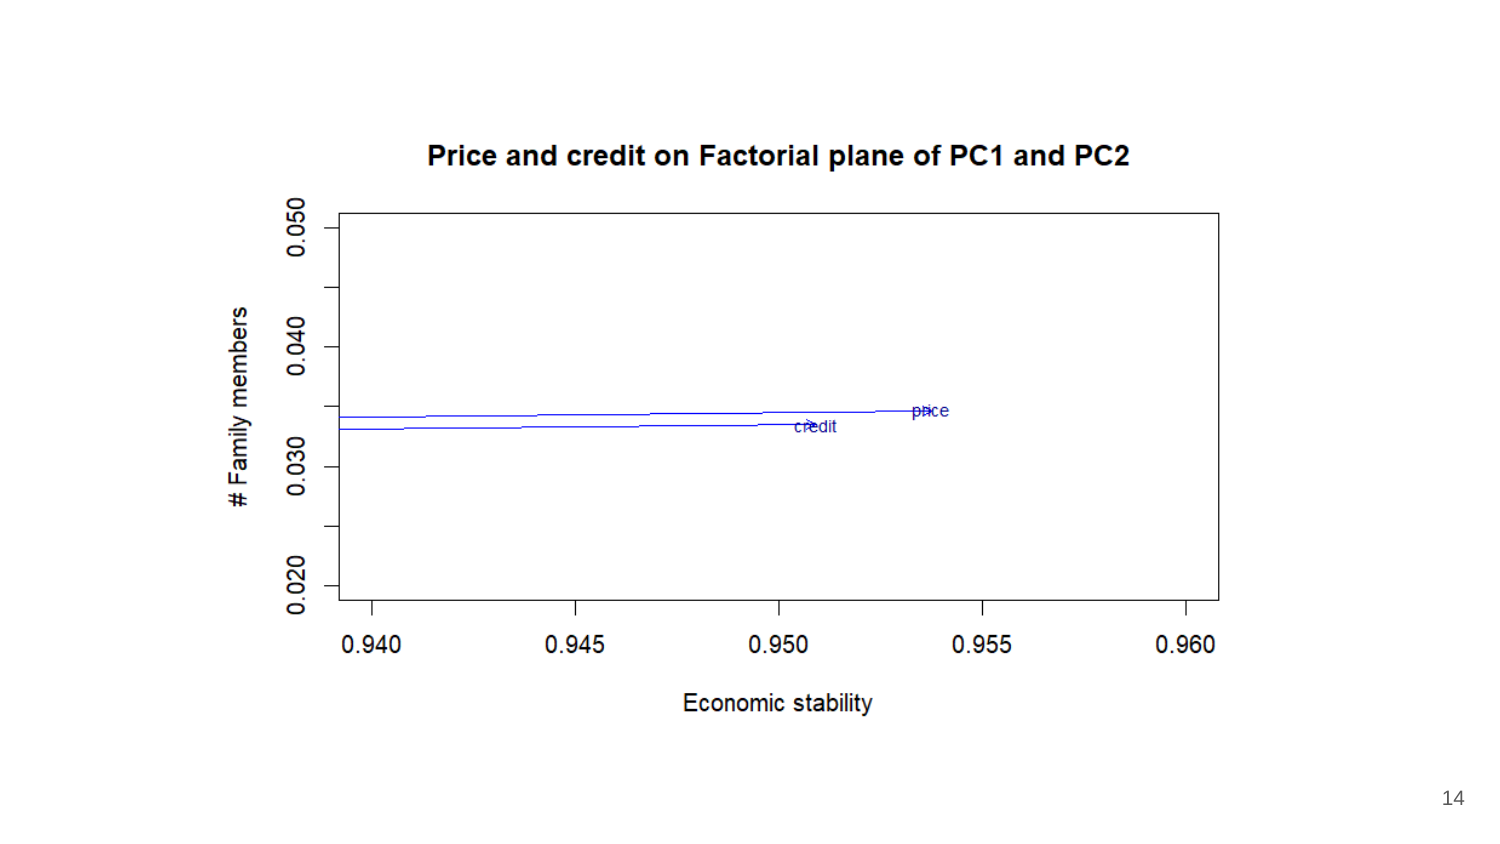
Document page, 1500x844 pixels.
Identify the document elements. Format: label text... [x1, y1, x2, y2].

slide_number ‹#› [1389, 764, 1480, 830]
picture [220, 94, 1280, 750]
